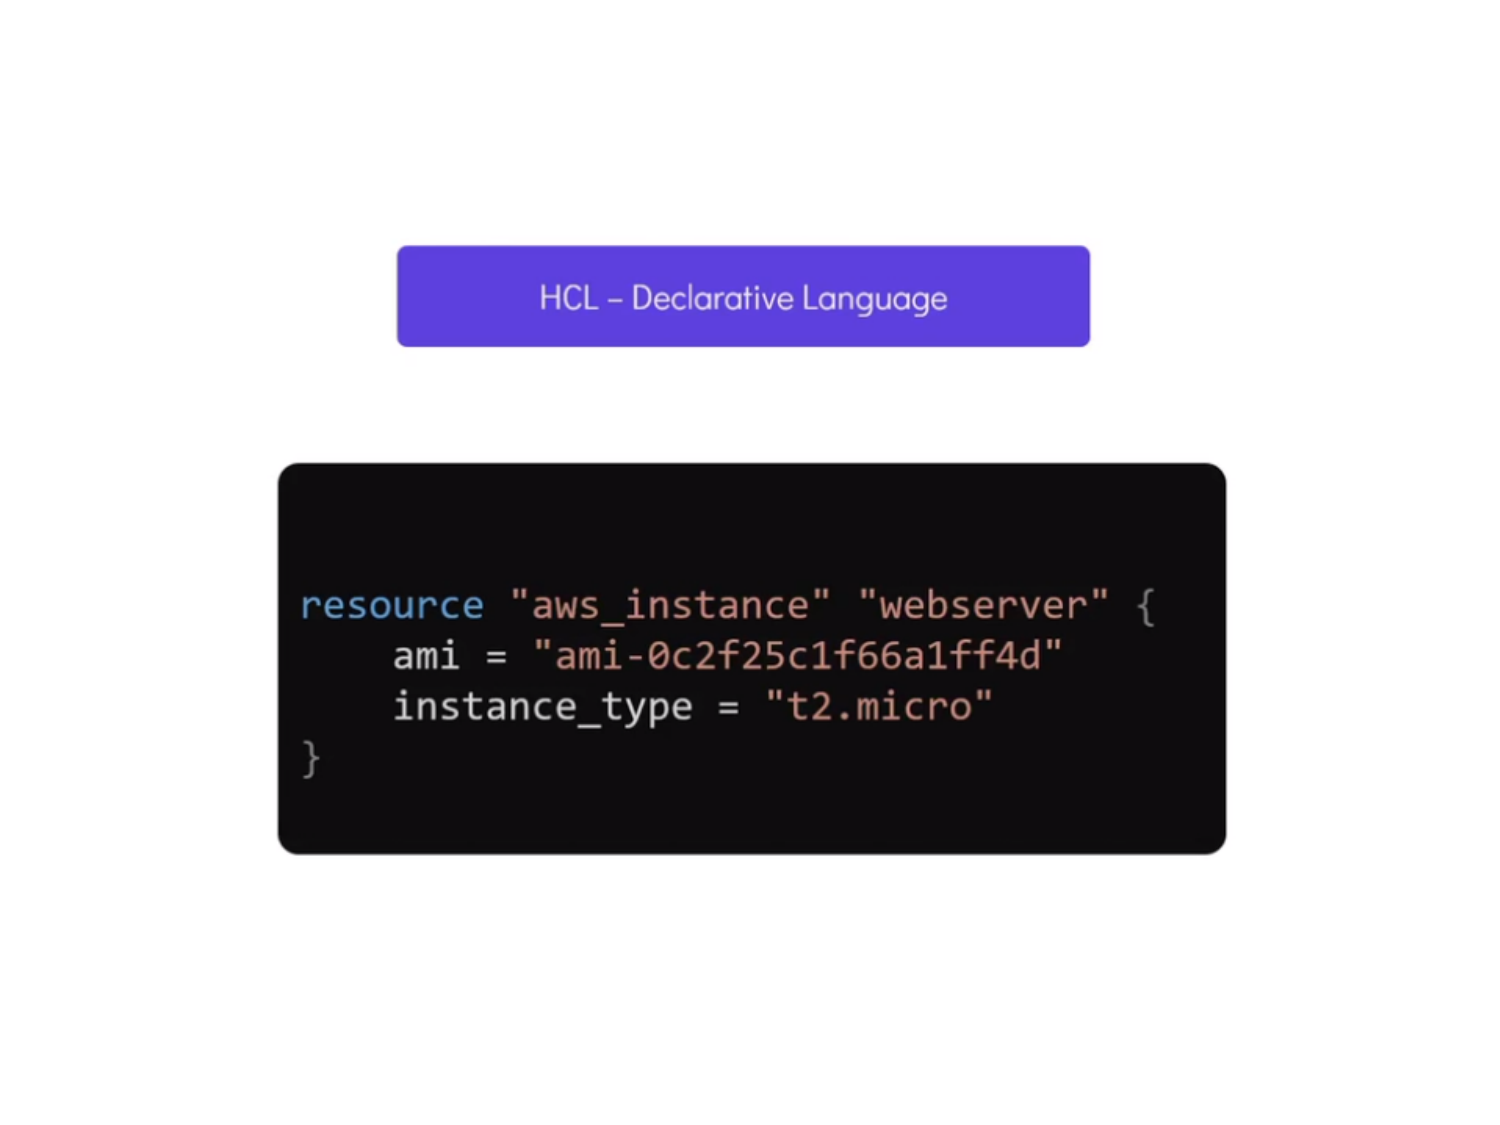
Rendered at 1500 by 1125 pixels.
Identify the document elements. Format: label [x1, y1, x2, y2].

picture [235, 233, 1265, 892]
